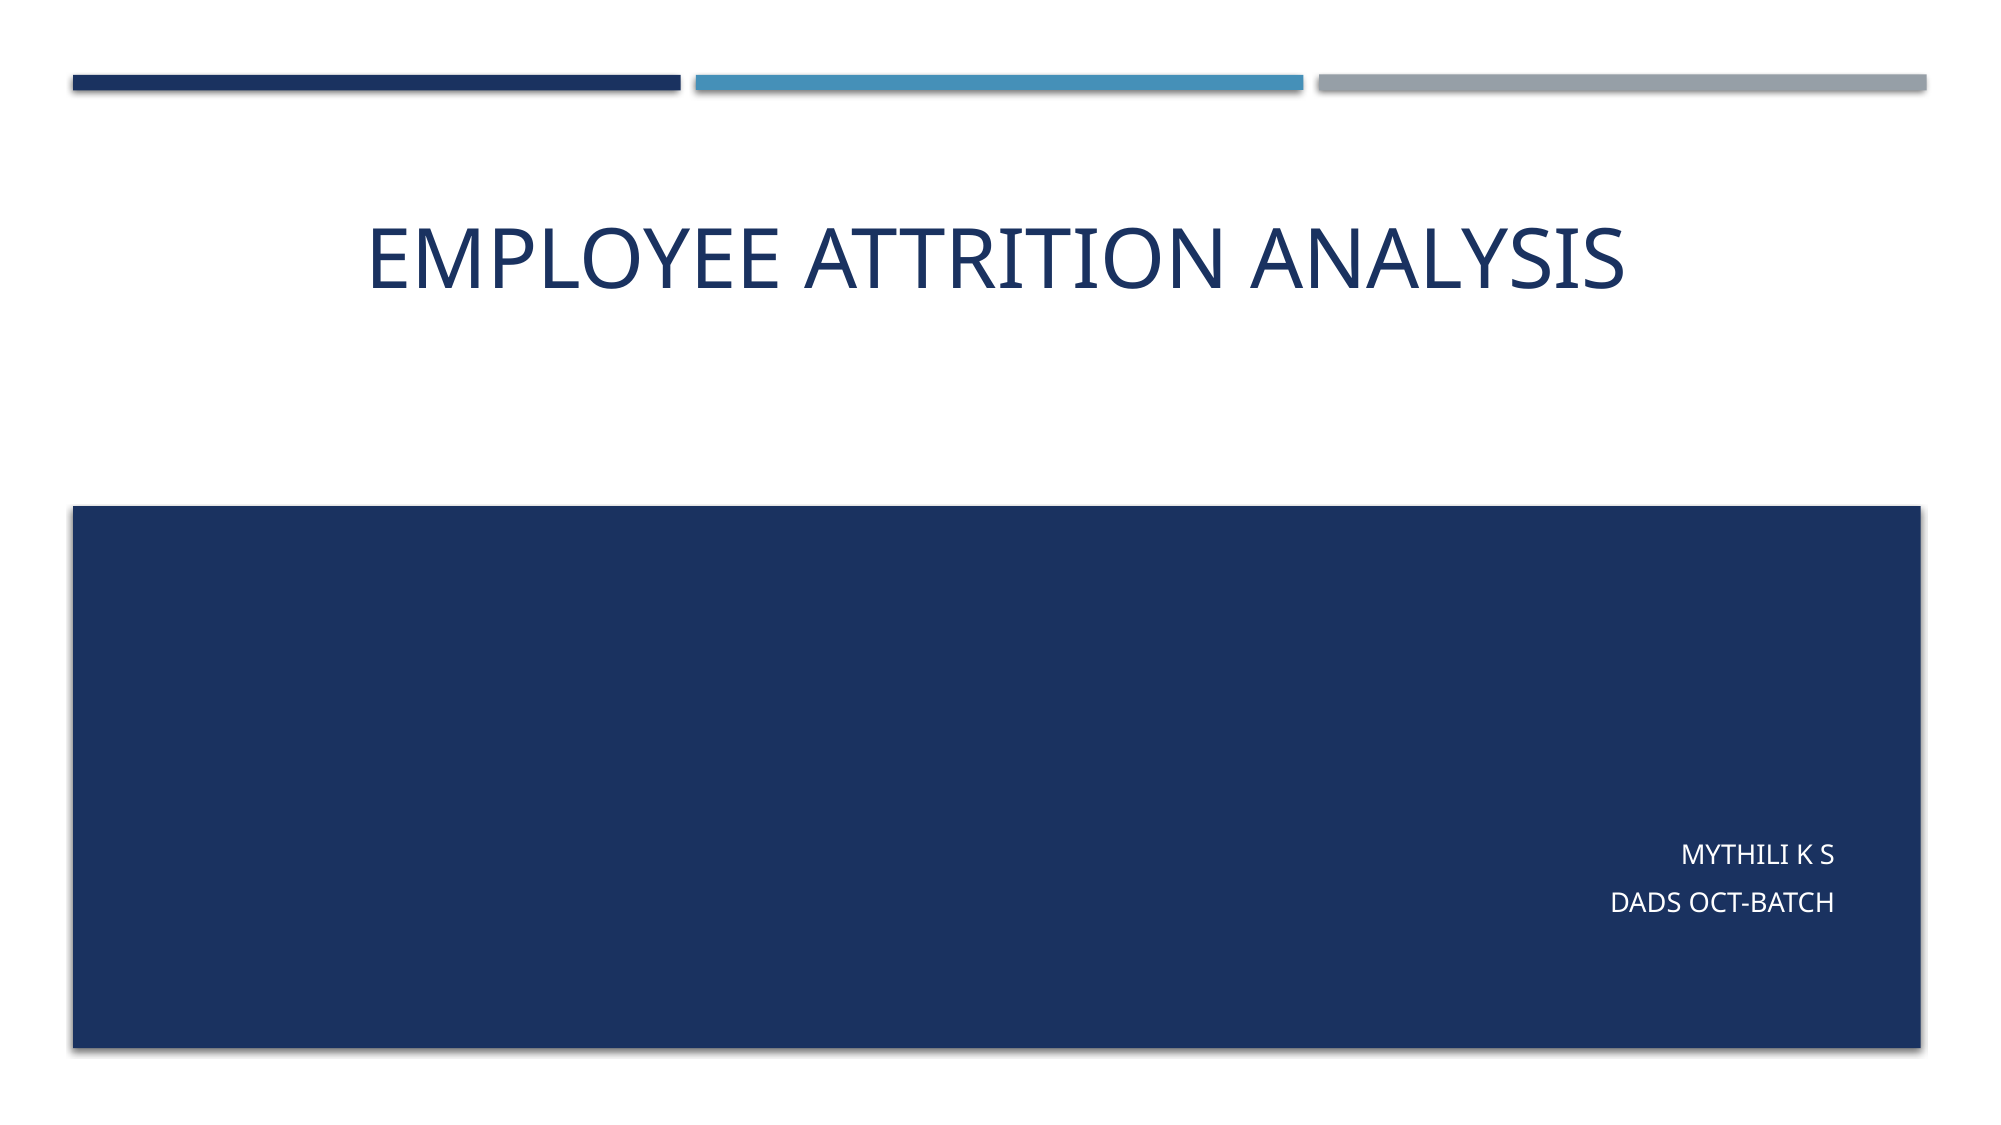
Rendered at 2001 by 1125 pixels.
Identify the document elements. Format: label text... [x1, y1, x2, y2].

subtitle Mythili k s Dads oct-batch [157, 829, 1851, 927]
title Employee attrition analysis [95, 167, 1899, 313]
